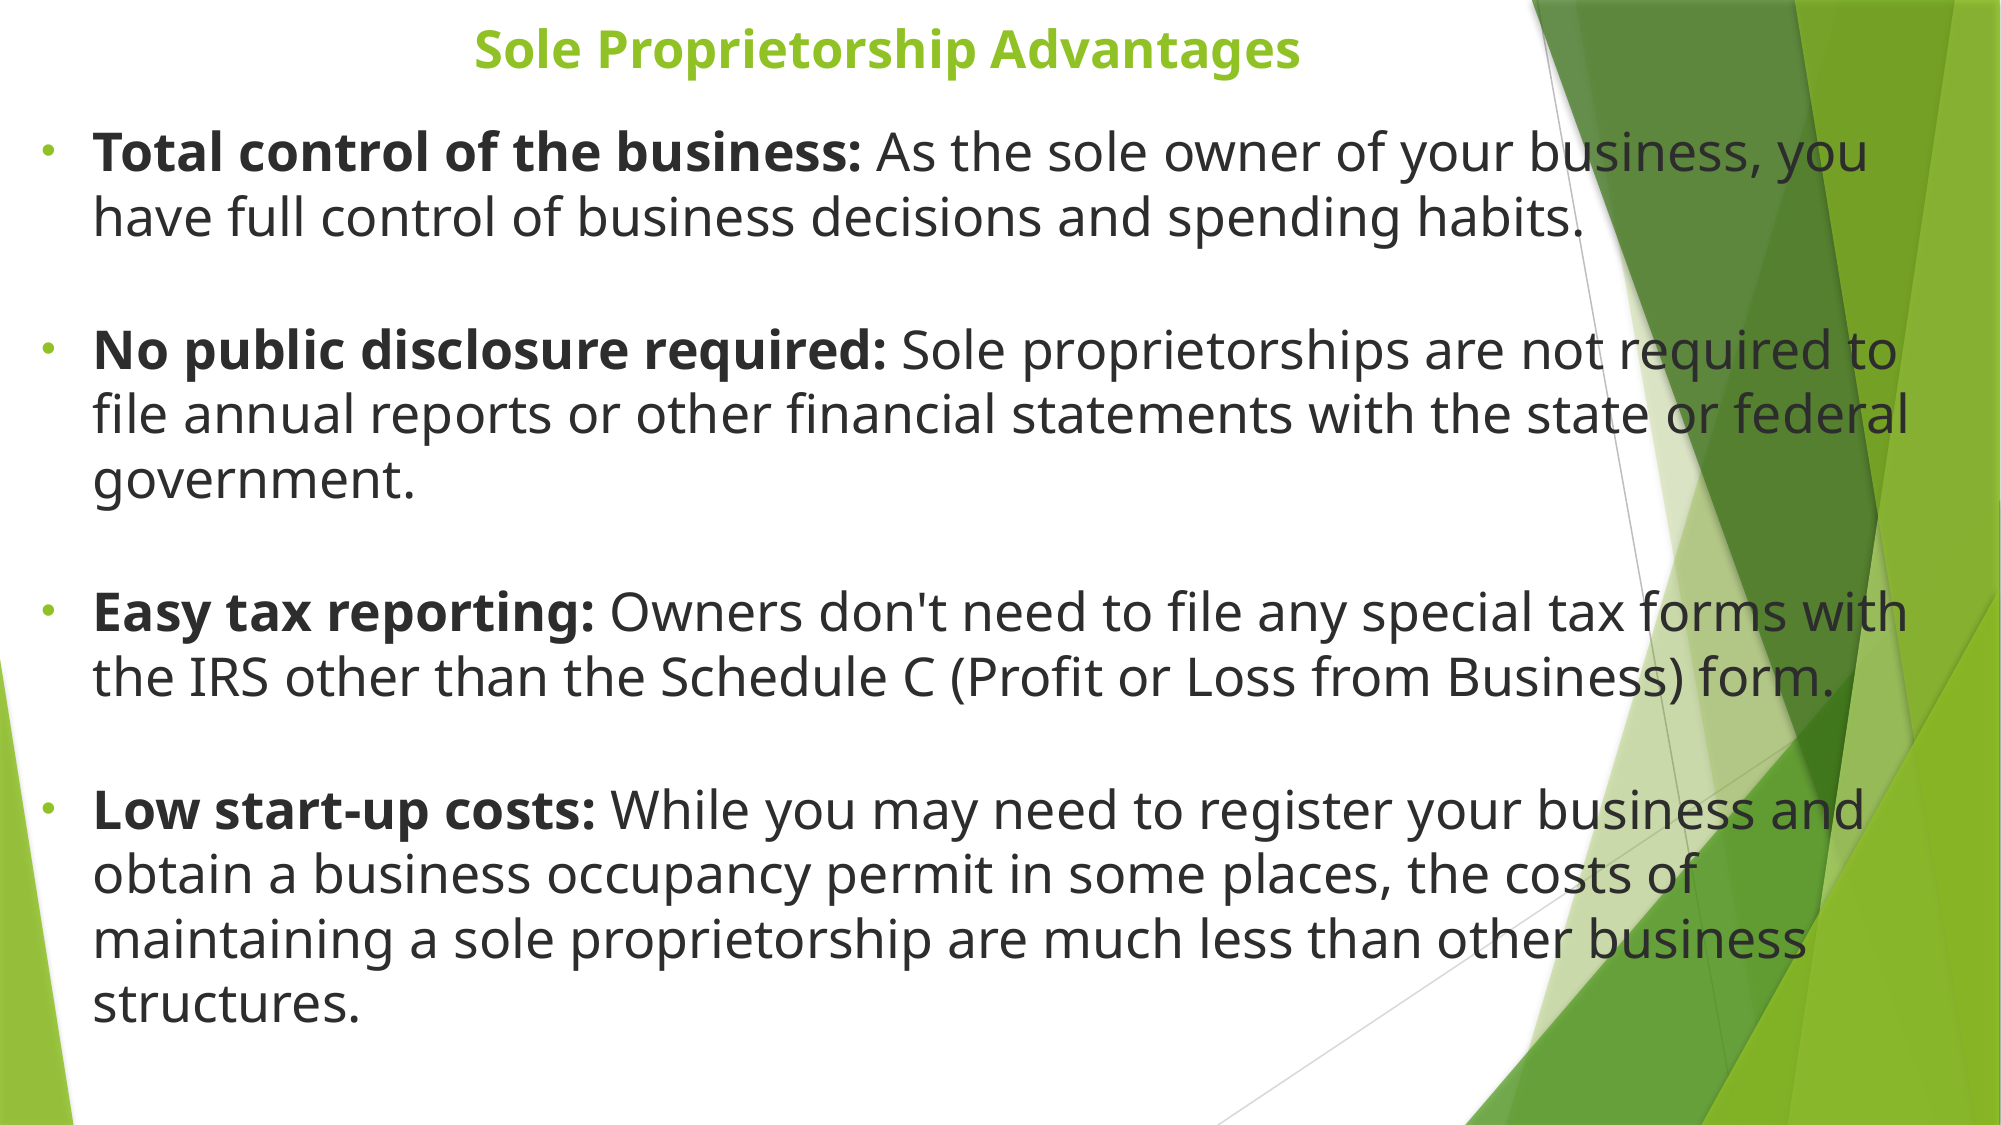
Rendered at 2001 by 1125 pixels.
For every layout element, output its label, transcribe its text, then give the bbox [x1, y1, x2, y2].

title Sole Proprietorship Advantages [182, 8, 1594, 87]
list Total control of the business: As the sole owner of your business, you have full control of business decisions and spending habits. No public disclosure required: Sole proprietorships are not required to file annual reports or other financial statements with the state or federal government. Easy tax reporting: Owners don't need to file any special tax forms with the IRS other than the Schedule C (Profit or Loss from Business) form. Low start-up costs: While you may need to register your business and obtain a business occupancy permit in some places, the costs of maintaining a sole proprietorship are much less than other business structures. [26, 110, 1935, 1096]
